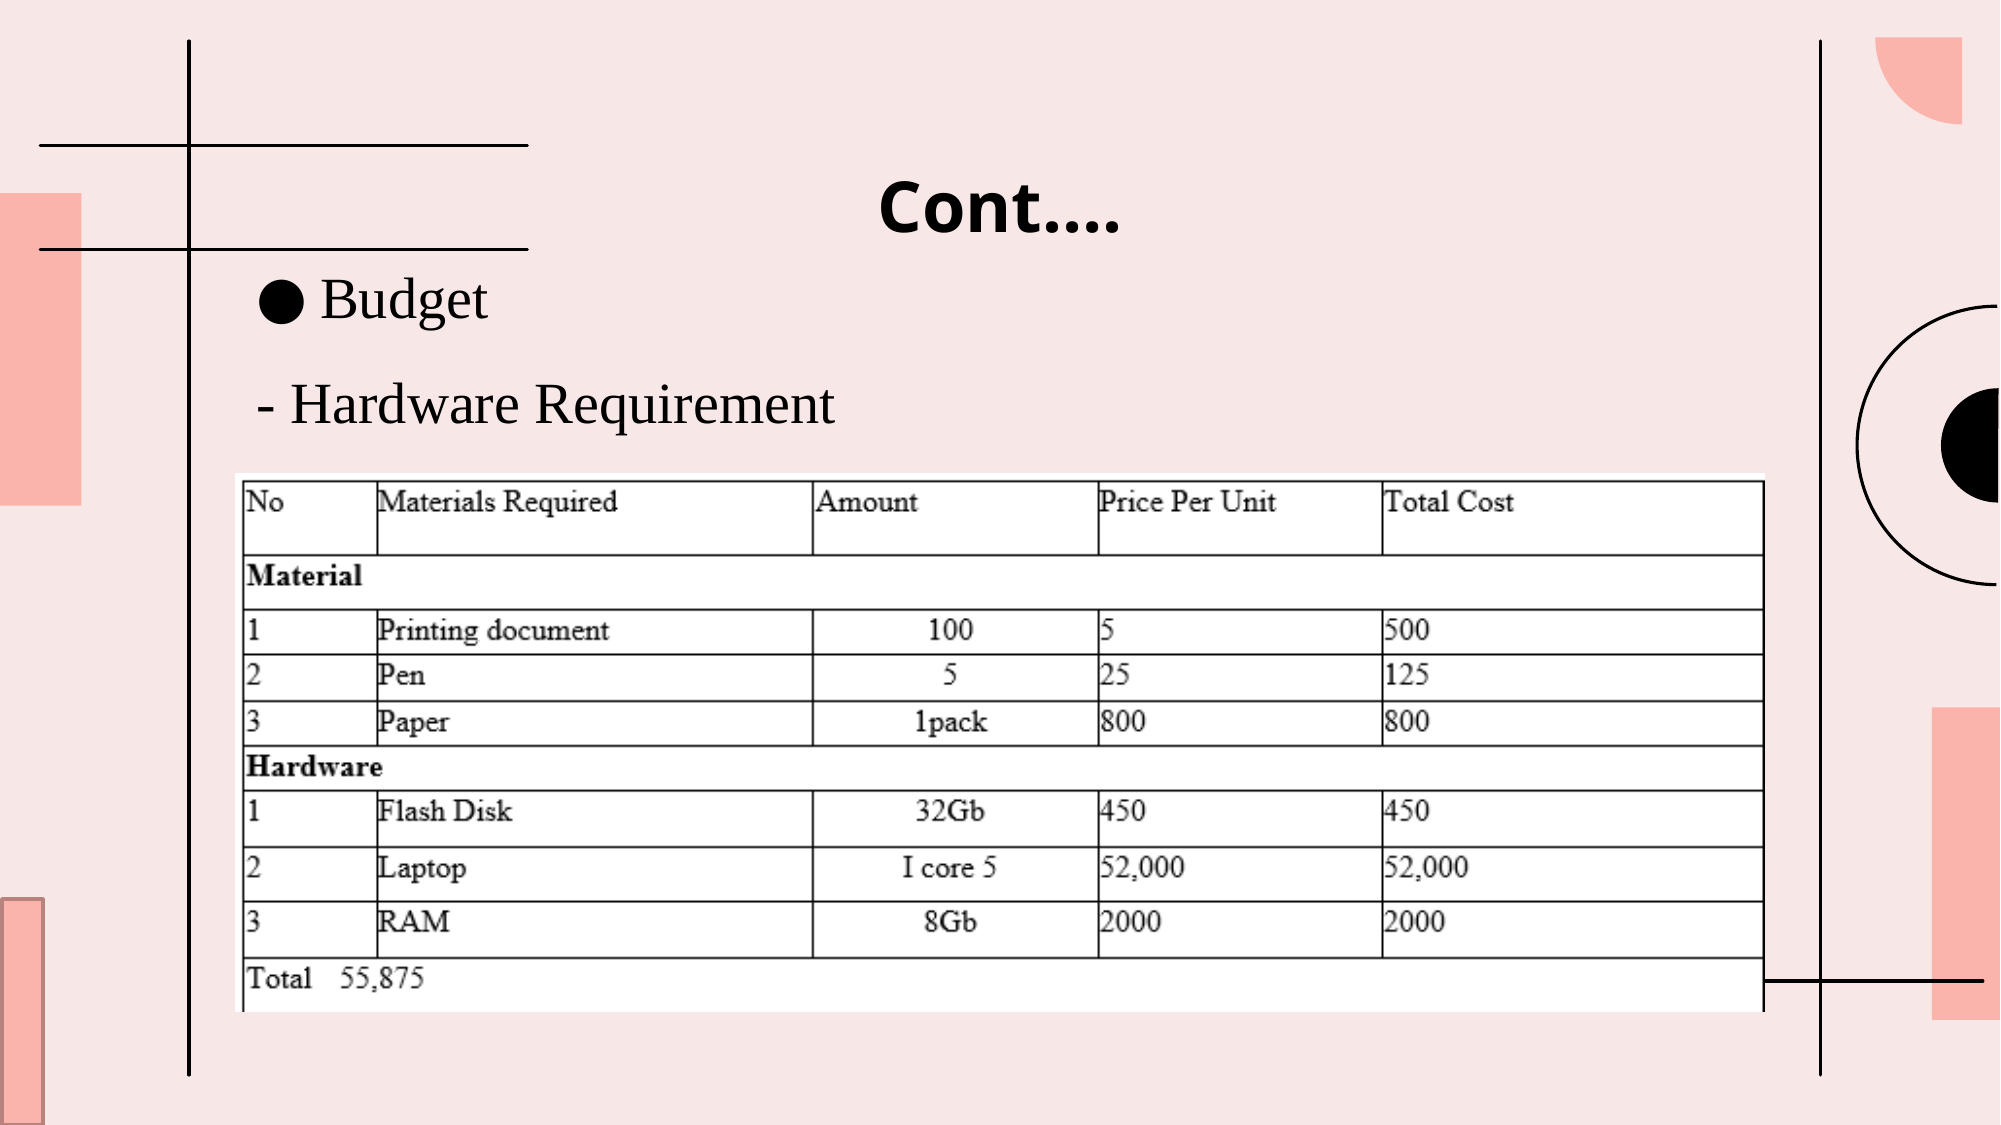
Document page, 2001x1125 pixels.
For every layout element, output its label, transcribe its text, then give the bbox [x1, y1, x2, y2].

picture [235, 473, 1765, 1013]
title Cont…. [225, 142, 1775, 205]
picture [0, 897, 46, 1125]
list Budget - Hardware Requirement [225, 205, 1775, 841]
